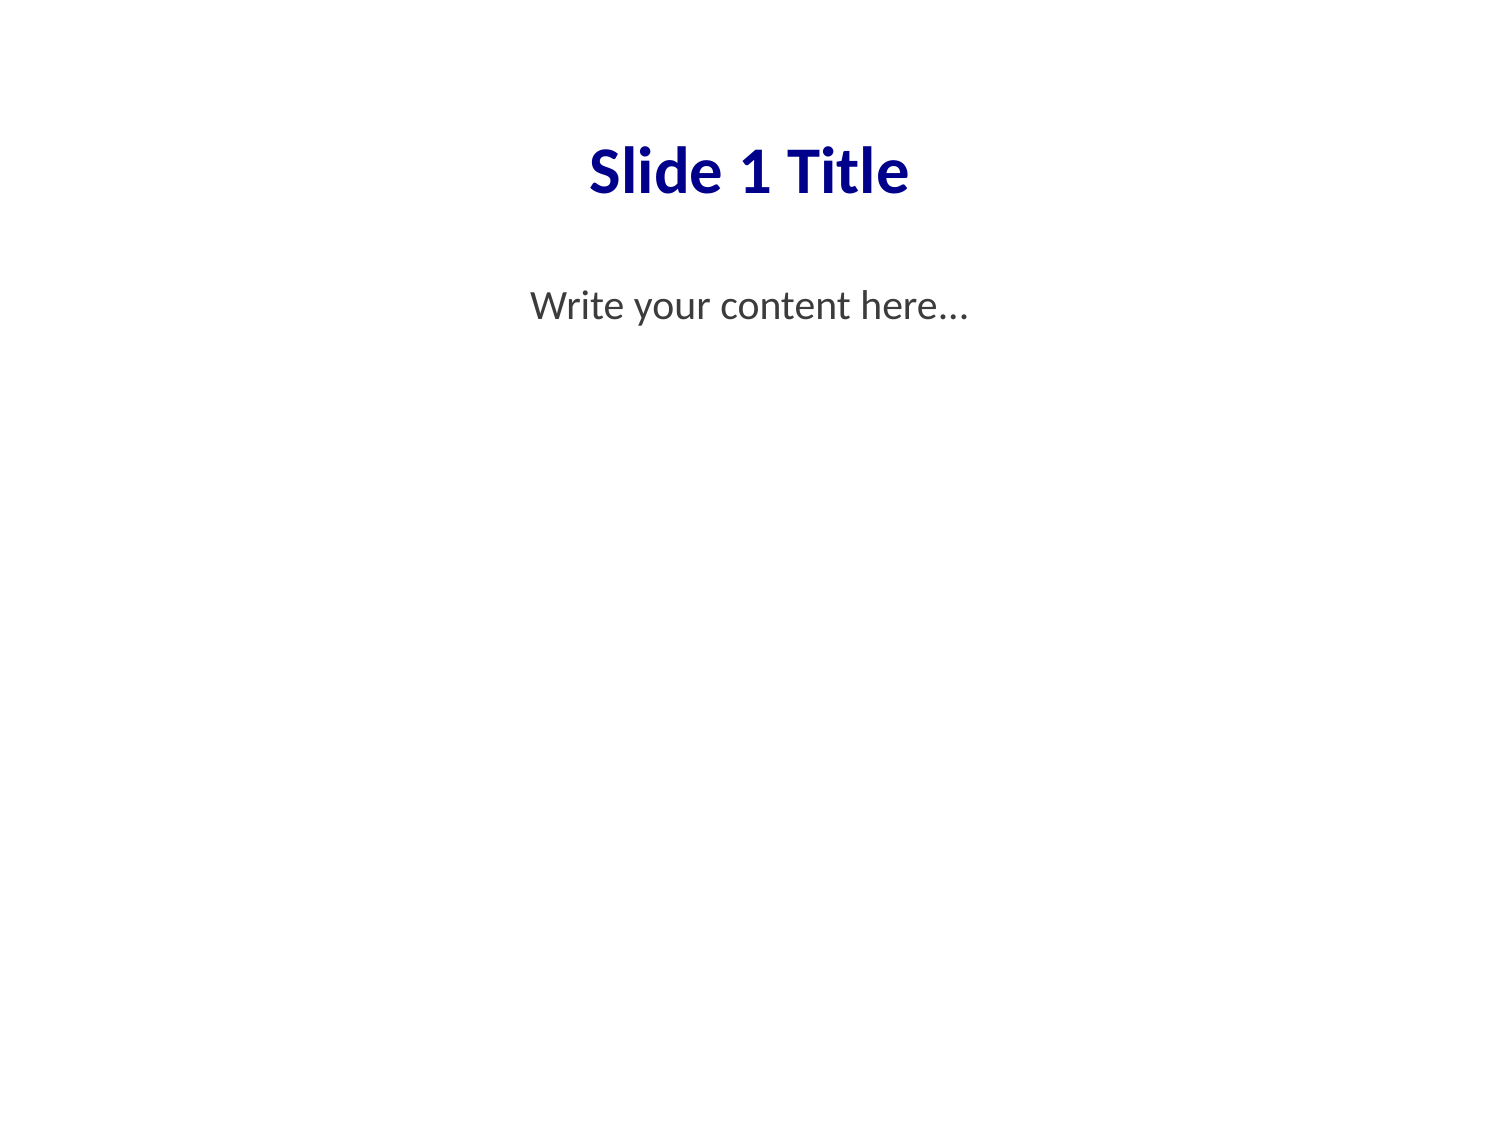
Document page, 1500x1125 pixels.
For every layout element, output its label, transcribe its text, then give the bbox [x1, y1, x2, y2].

text_box Write your content here... [515, 224, 985, 335]
text_box Slide 1 Title [574, 74, 925, 215]
